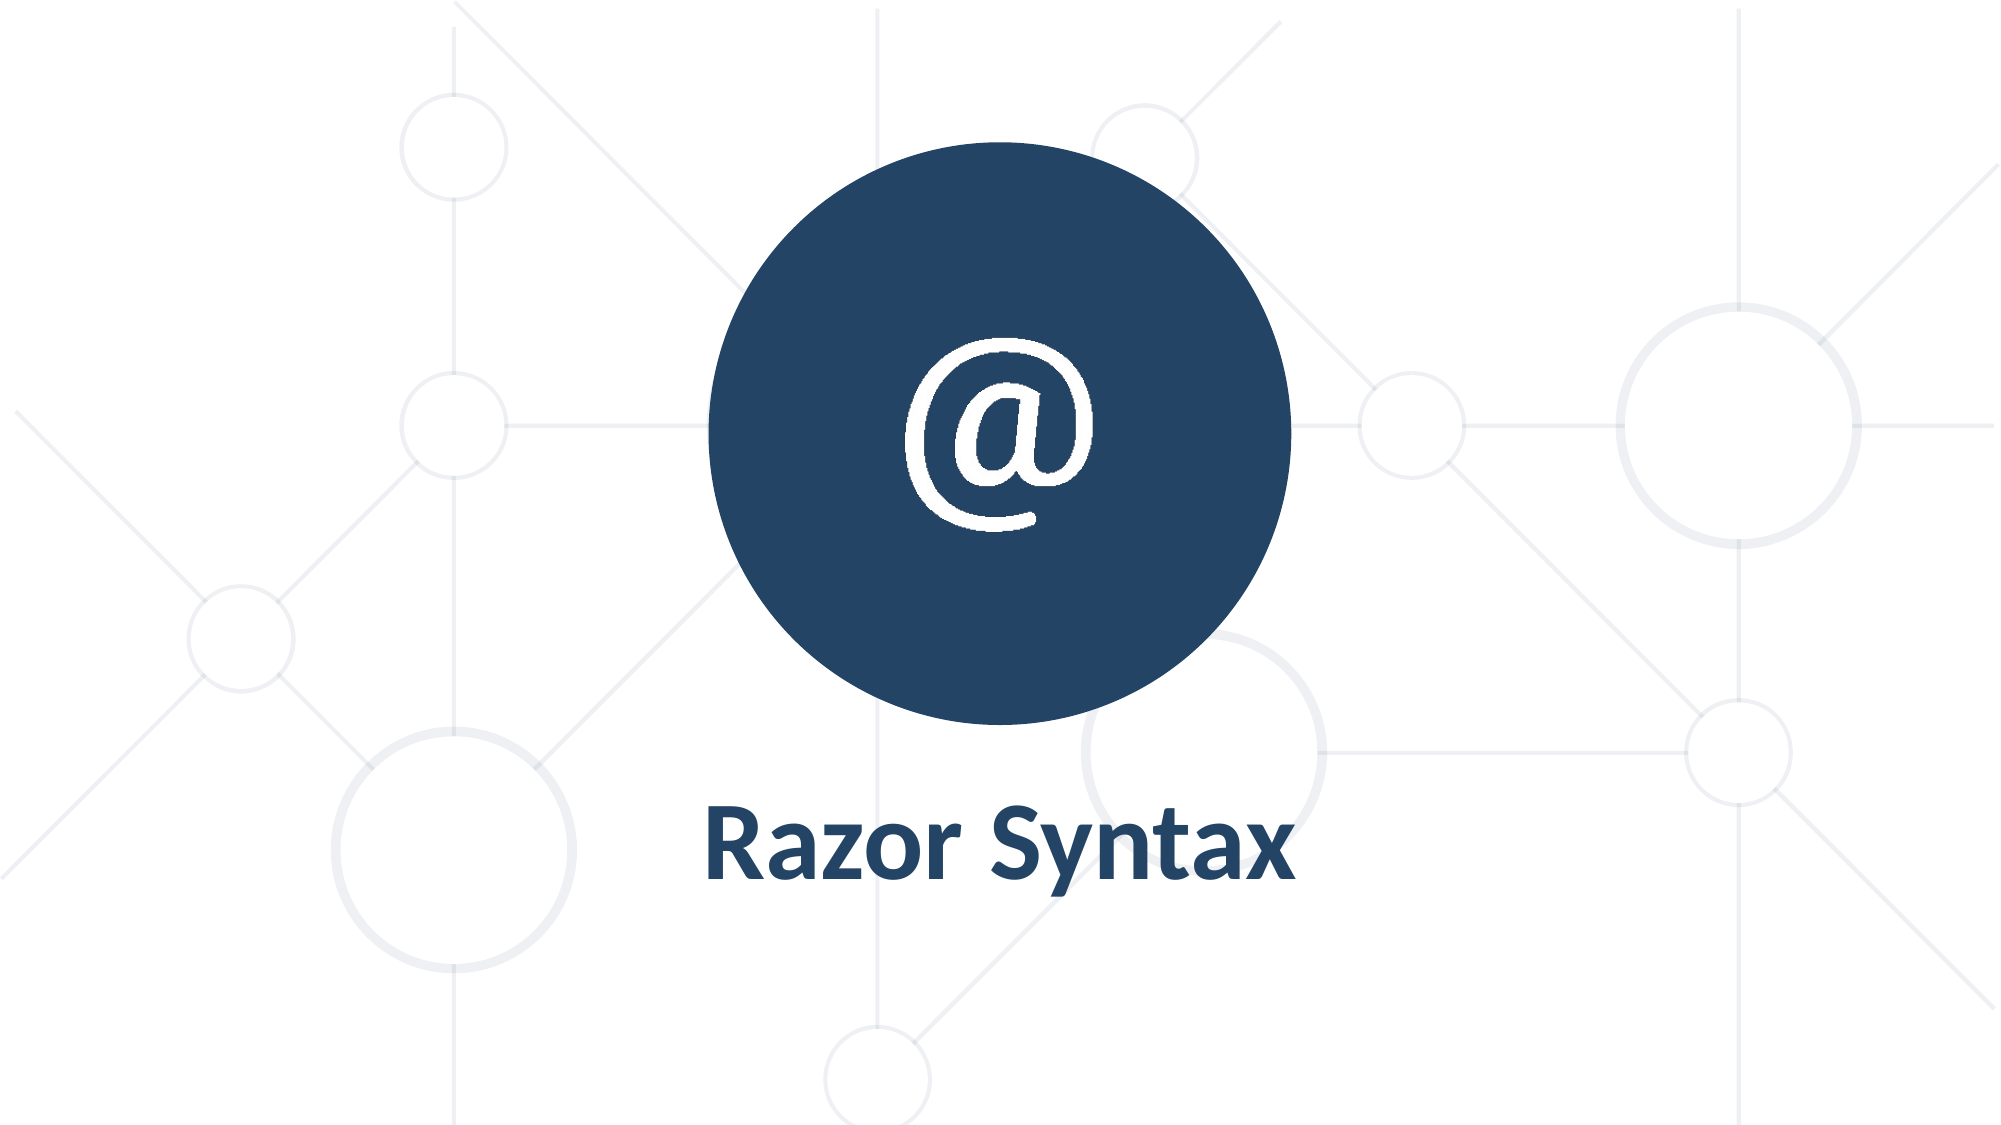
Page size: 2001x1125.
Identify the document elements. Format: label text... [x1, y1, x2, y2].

title Razor Syntax [100, 771, 1900, 898]
picture [830, 266, 1169, 606]
